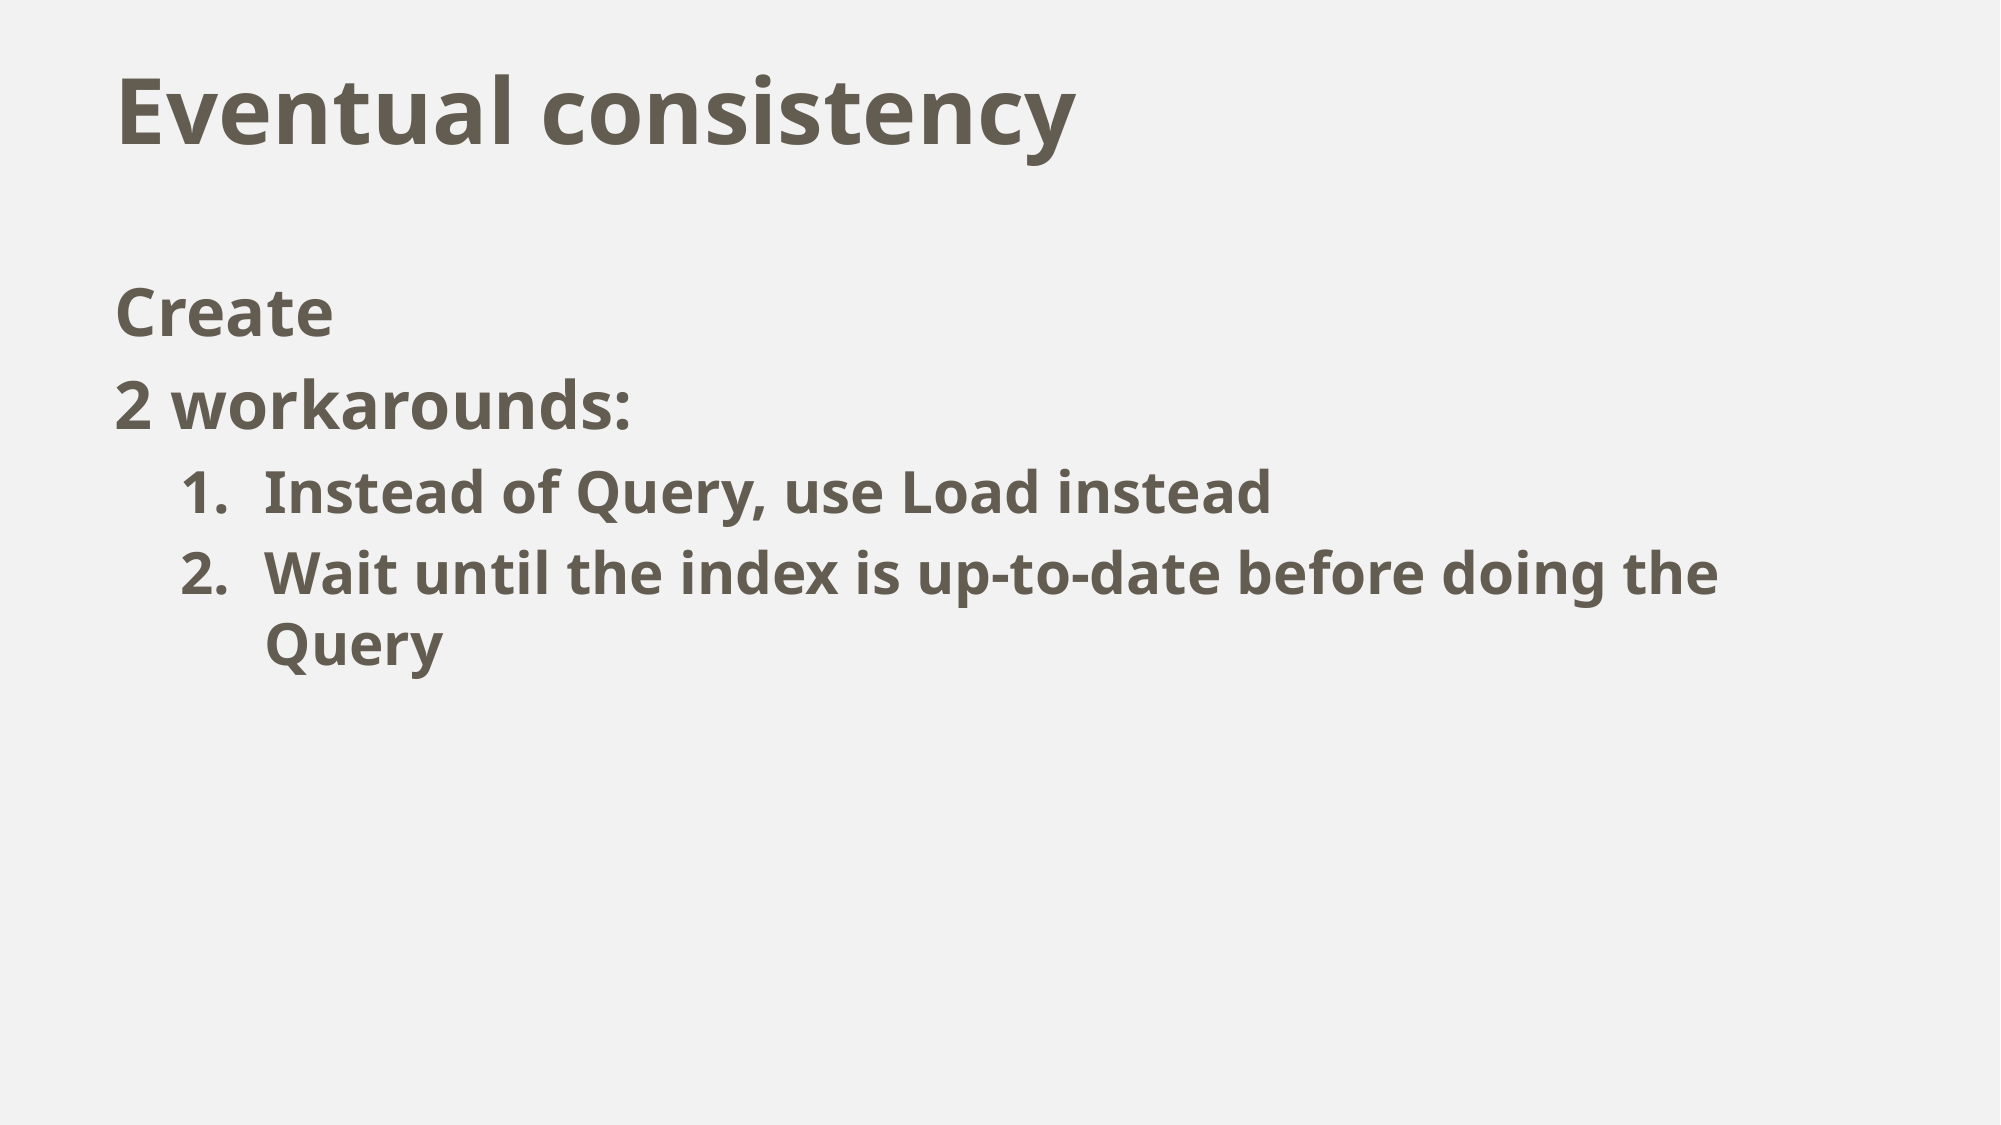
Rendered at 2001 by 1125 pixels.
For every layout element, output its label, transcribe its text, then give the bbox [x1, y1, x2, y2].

title Eventual consistency [99, 45, 1900, 233]
list Create 2 workarounds: Instead of Query, use Load instead Wait until the index is up-to-date before doing the Query [99, 262, 1900, 908]
